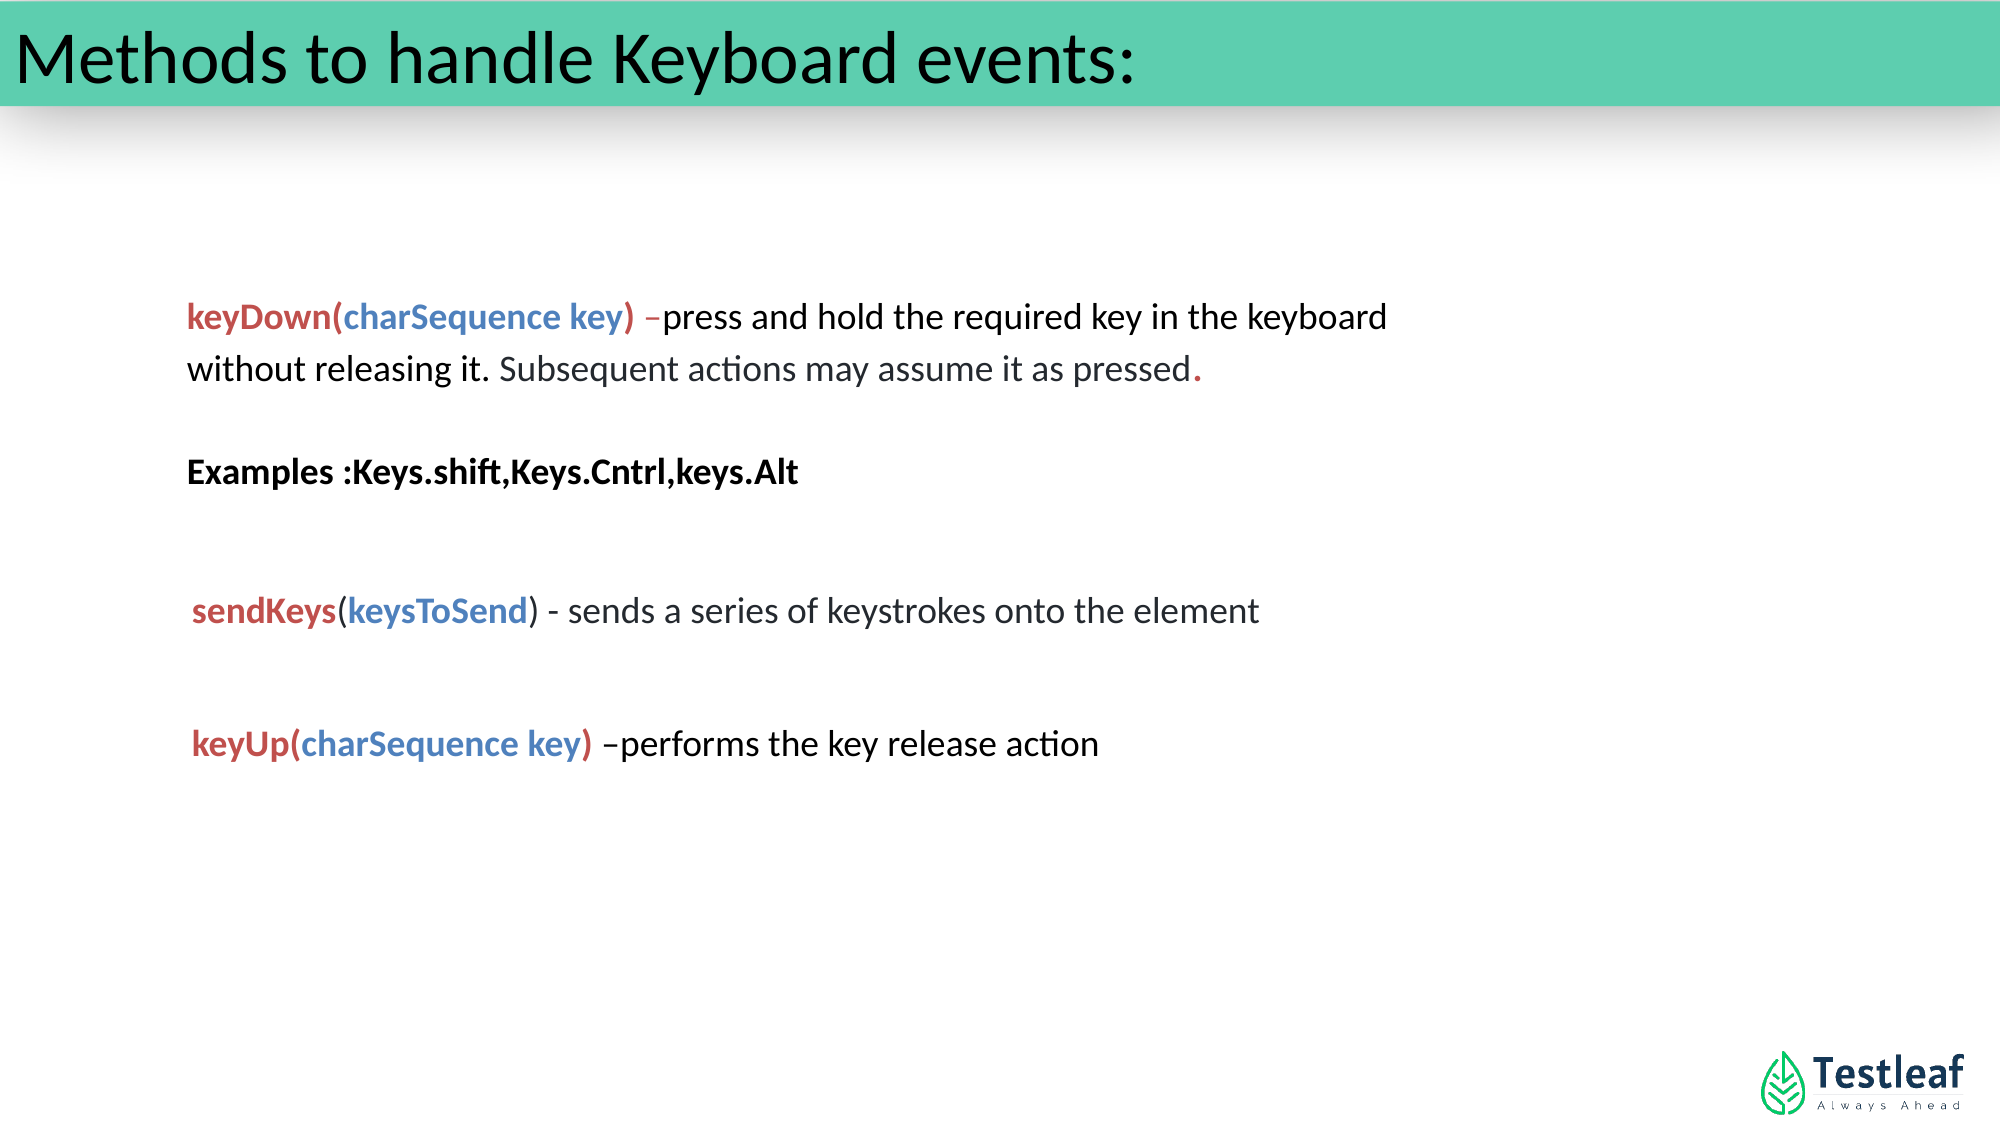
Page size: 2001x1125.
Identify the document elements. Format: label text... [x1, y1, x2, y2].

picture [1761, 1051, 1964, 1115]
text_box keyDown(charSequence key) –press and hold the required key in the keyboard without releasing it. Subsequent actions may assume it as pressed. Examples :Keys.shift,Keys.Cntrl,keys.Alt sendKeys(keysToSend) - sends a series of keystrokes onto the element keyUp(charSequence key) –performs the key release action [134, 277, 1500, 772]
text_box Methods to handle Keyboard events: [0, 1, 2000, 107]
